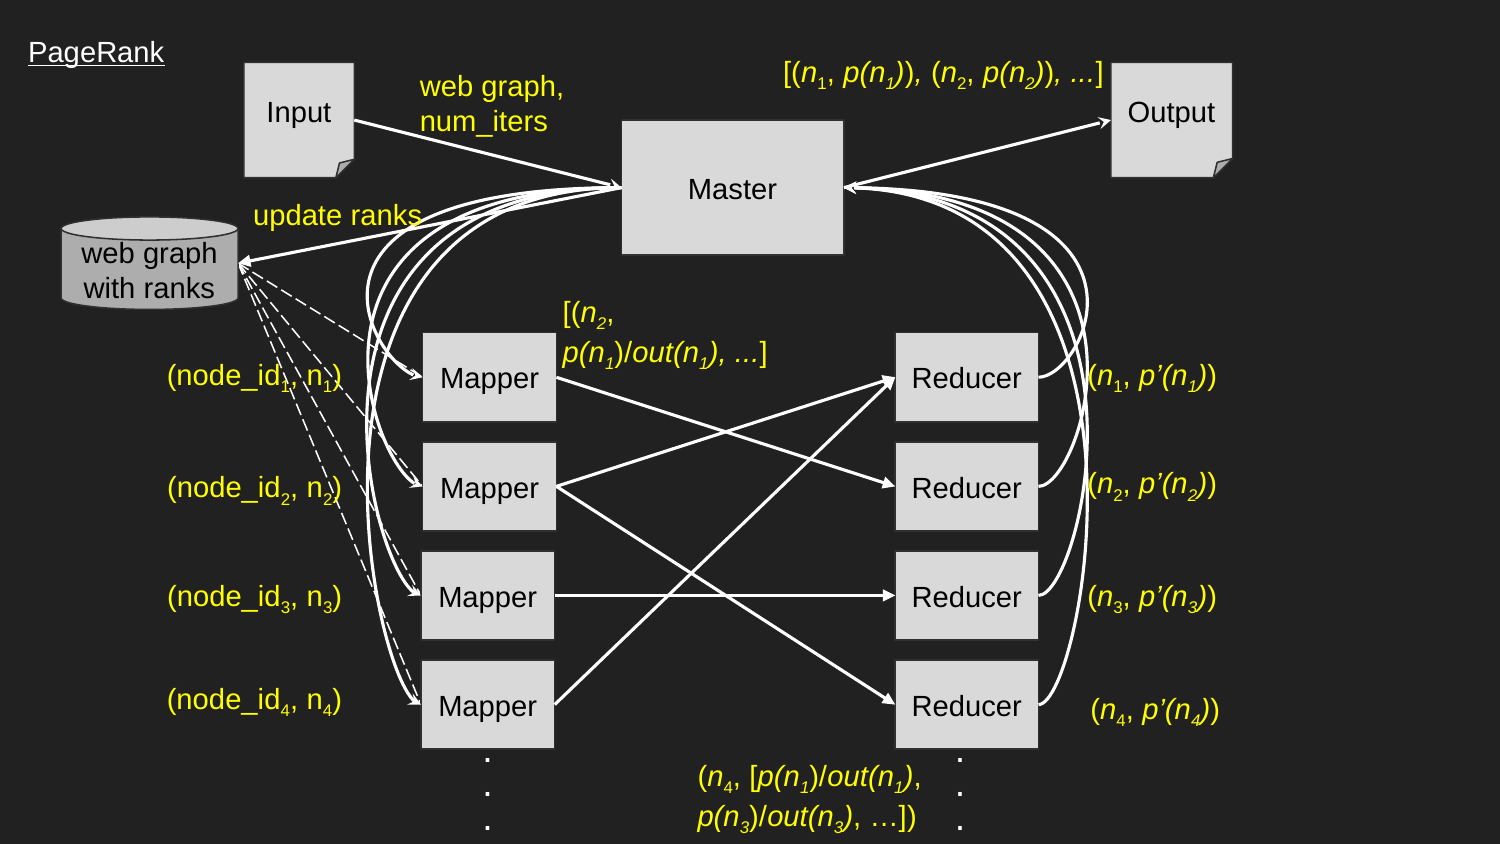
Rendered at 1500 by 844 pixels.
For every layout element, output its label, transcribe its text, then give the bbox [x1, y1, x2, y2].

text_box Master [623, 120, 841, 256]
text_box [354, 119, 622, 186]
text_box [420, 712, 557, 844]
text_box [(n2, p(n1)/out(n1), ...] [627, 278, 831, 375]
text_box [1071, 340, 1432, 743]
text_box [420, 317, 622, 705]
text_box (n4, [p(n1)/out(n1), p(n3)/out(n3), …]) [682, 742, 889, 844]
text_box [843, 119, 1112, 188]
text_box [894, 712, 1039, 844]
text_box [151, 340, 406, 733]
text_box [(n1, p(n1)), (n2, p(n2)), ...] [768, 37, 1125, 106]
text_box PageRank [13, 18, 208, 87]
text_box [60, 187, 622, 310]
text_box web graph, num_iters [404, 52, 582, 118]
text_box Input [243, 62, 355, 178]
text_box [149, 318, 415, 705]
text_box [843, 187, 1039, 705]
text_box Output [1110, 62, 1233, 178]
text_box update ranks [238, 180, 349, 186]
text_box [554, 376, 896, 705]
